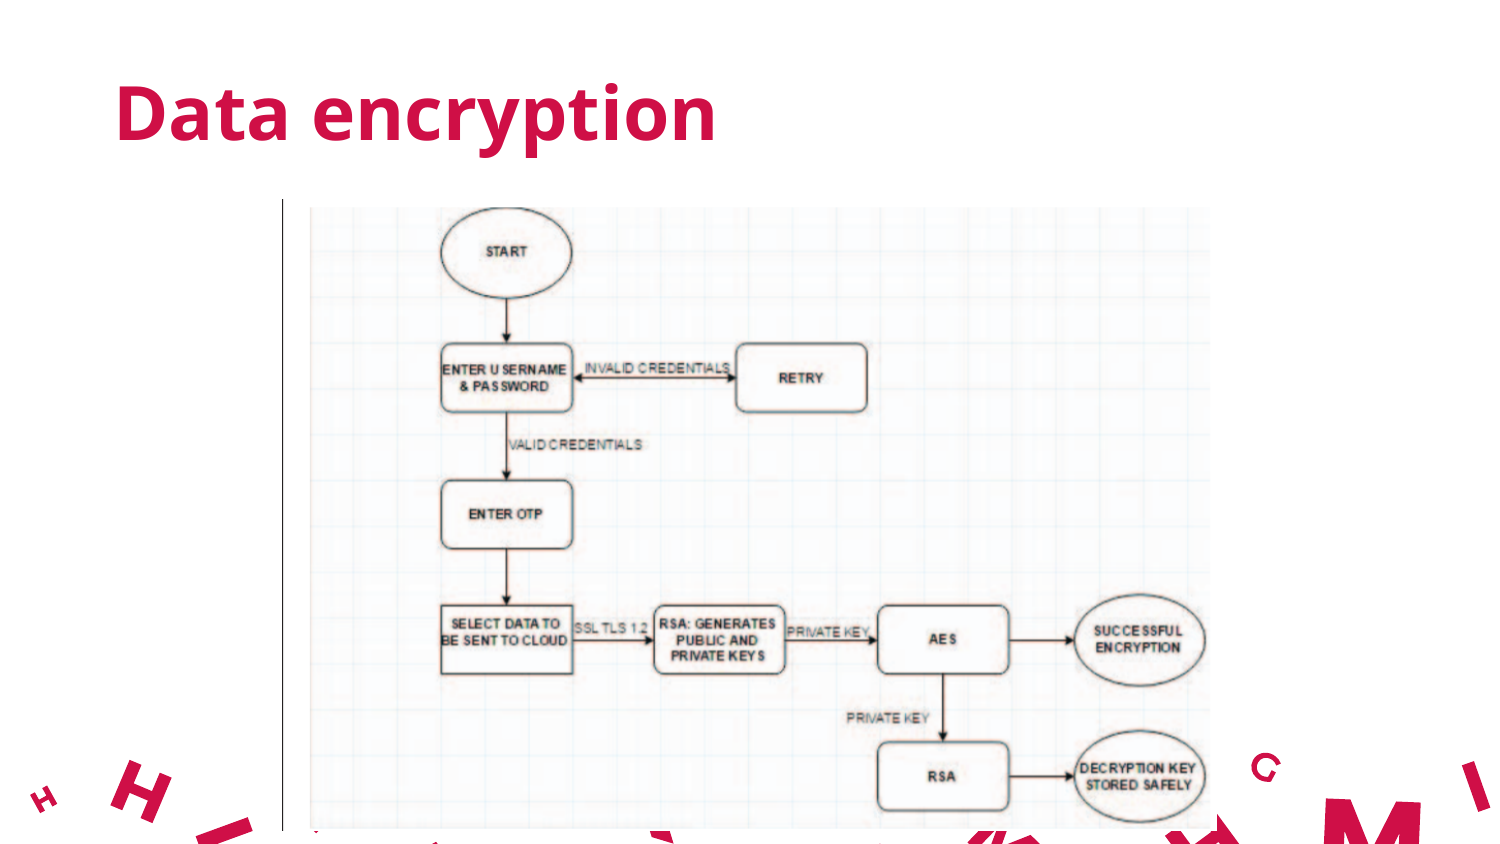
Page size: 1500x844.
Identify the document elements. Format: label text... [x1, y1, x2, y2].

title Data encryption [98, 50, 1427, 163]
picture [282, 198, 1218, 832]
